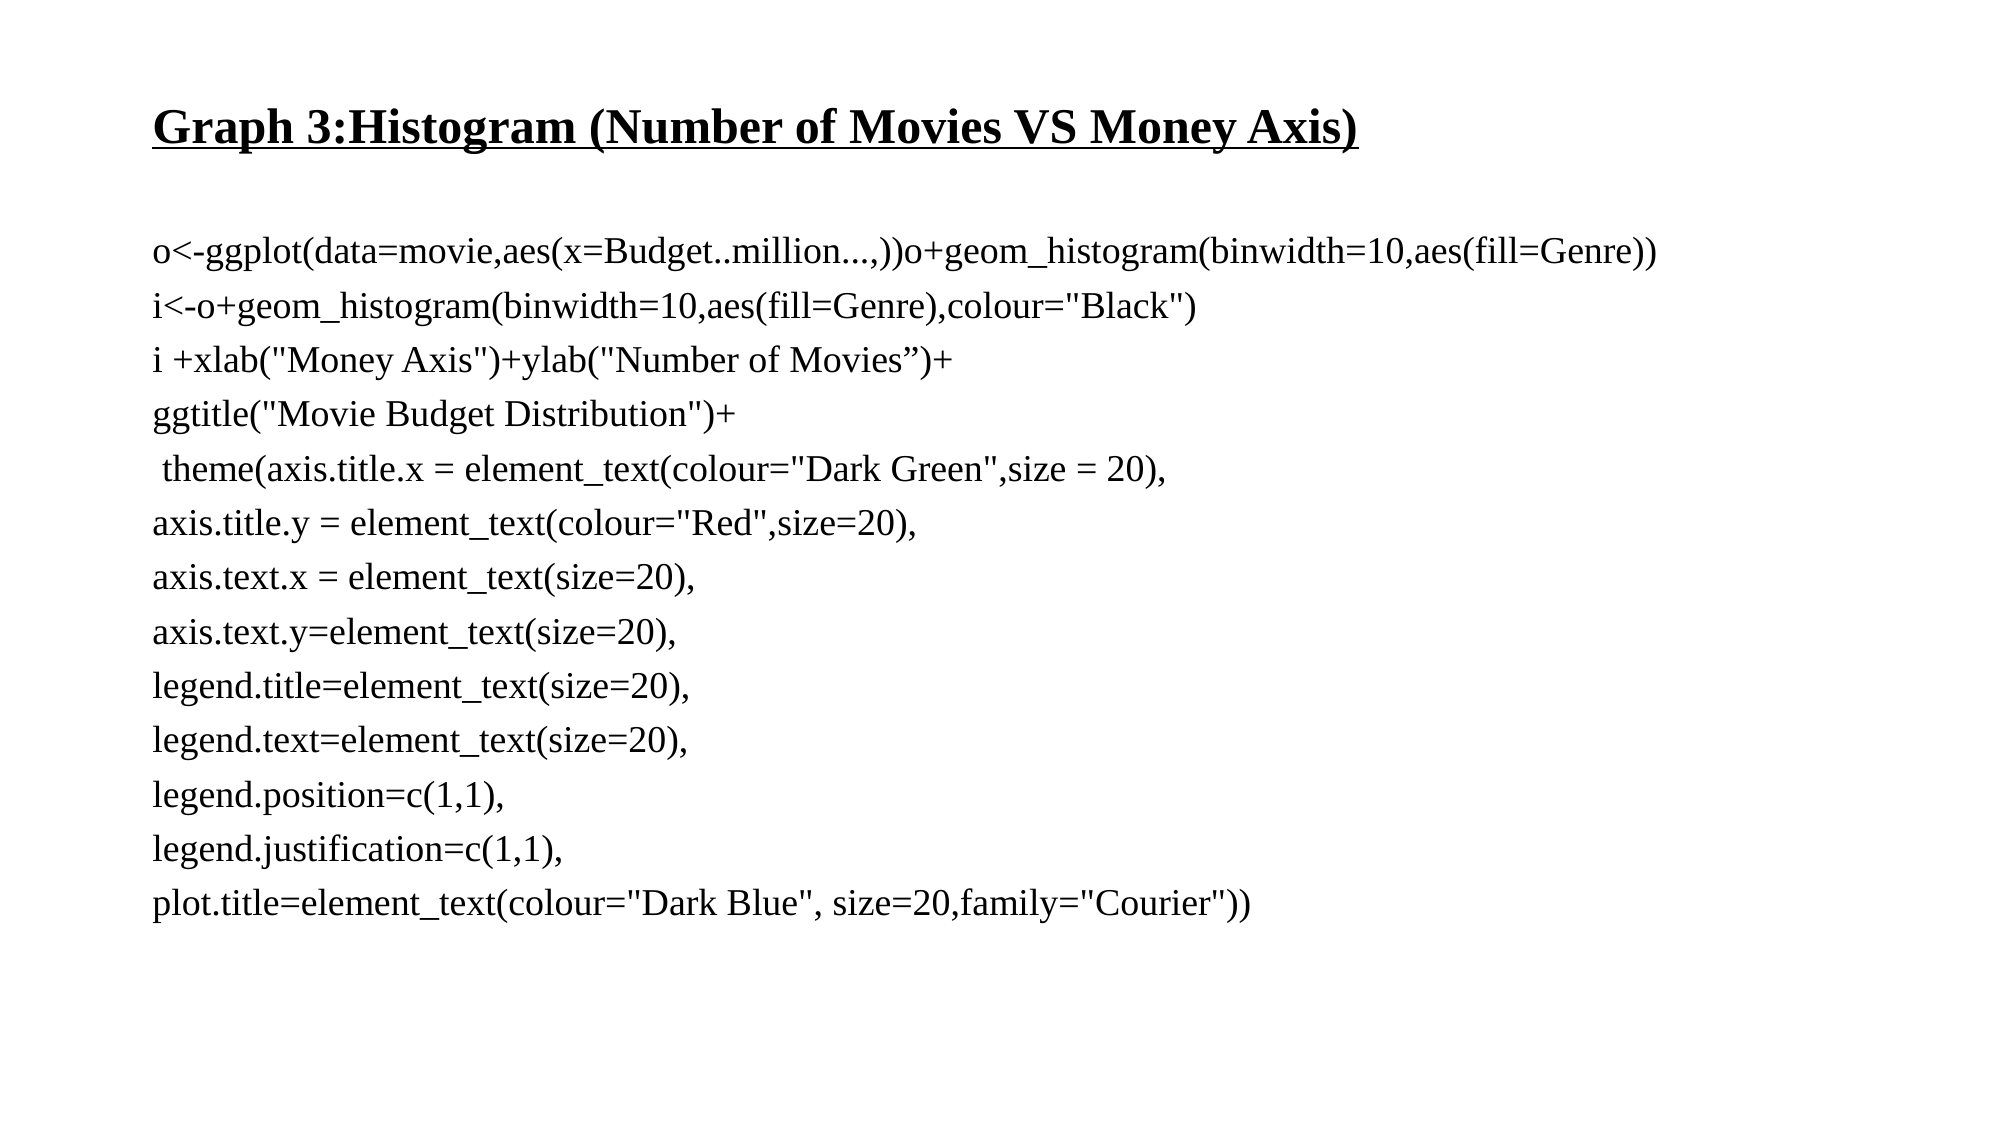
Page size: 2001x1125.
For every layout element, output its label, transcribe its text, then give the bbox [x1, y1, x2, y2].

list o<-ggplot(data=movie,aes(x=Budget..million...,))o+geom_histogram(binwidth=10,aes(fill=Genre)) i<-o+geom_histogram(binwidth=10,aes(fill=Genre),colour="Black") i +xlab("Money Axis")+ylab("Number of Movies”)+ ggtitle("Movie Budget Distribution")+ theme(axis.title.x = element_text(colour="Dark Green",size = 20), axis.title.y = element_text(colour="Red",size=20), axis.text.x = element_text(size=20), axis.text.y=element_text(size=20), legend.title=element_text(size=20), legend.text=element_text(size=20), legend.position=c(1,1), legend.justification=c(1,1), plot.title=element_text(colour="Dark Blue", size=20,family="Courier")) [137, 223, 1863, 938]
title Graph 3:Histogram (Number of Movies VS Money Axis) [137, 59, 1863, 196]
